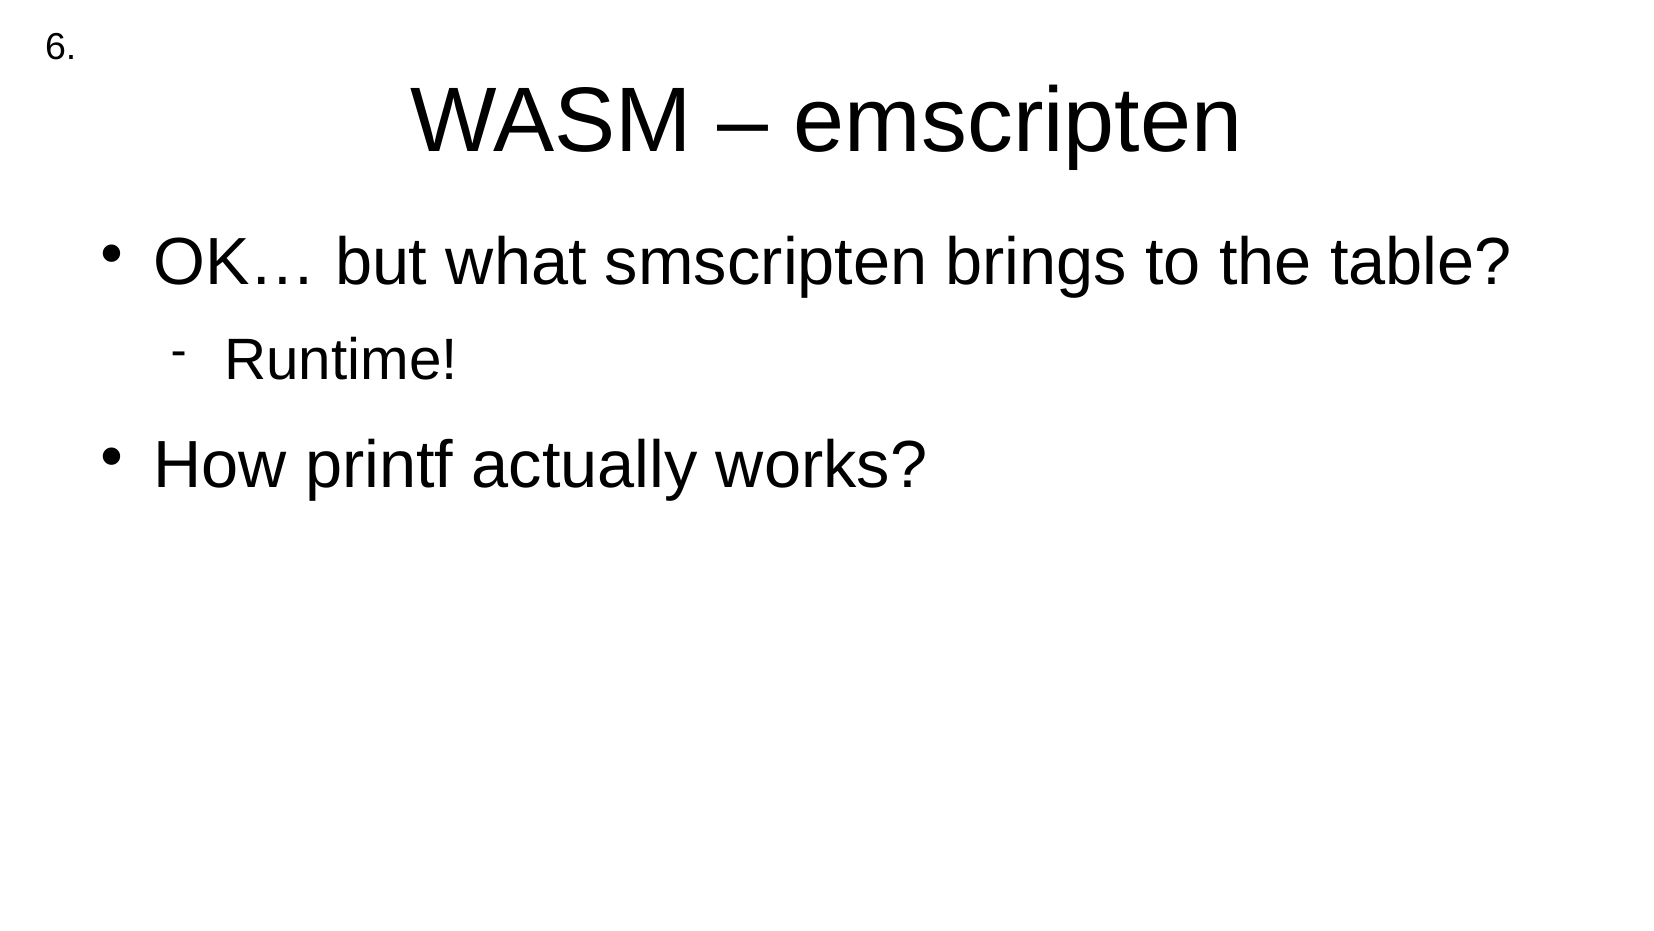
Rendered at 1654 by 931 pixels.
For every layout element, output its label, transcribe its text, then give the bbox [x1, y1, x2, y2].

text_box OK… but what smscripten brings to the table? Runtime! How printf actually works? [82, 217, 1571, 757]
text_box 6. [30, 14, 92, 75]
text_box WASM – emscripten [82, 59, 1571, 170]
